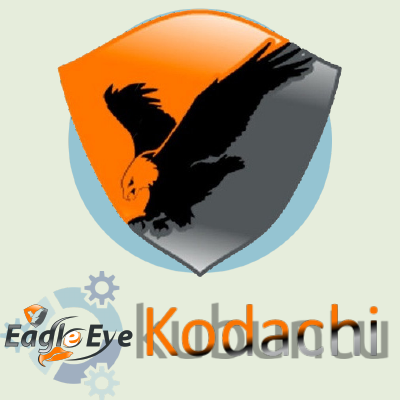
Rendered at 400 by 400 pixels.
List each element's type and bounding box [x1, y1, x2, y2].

text_box [0, 0, 400, 400]
